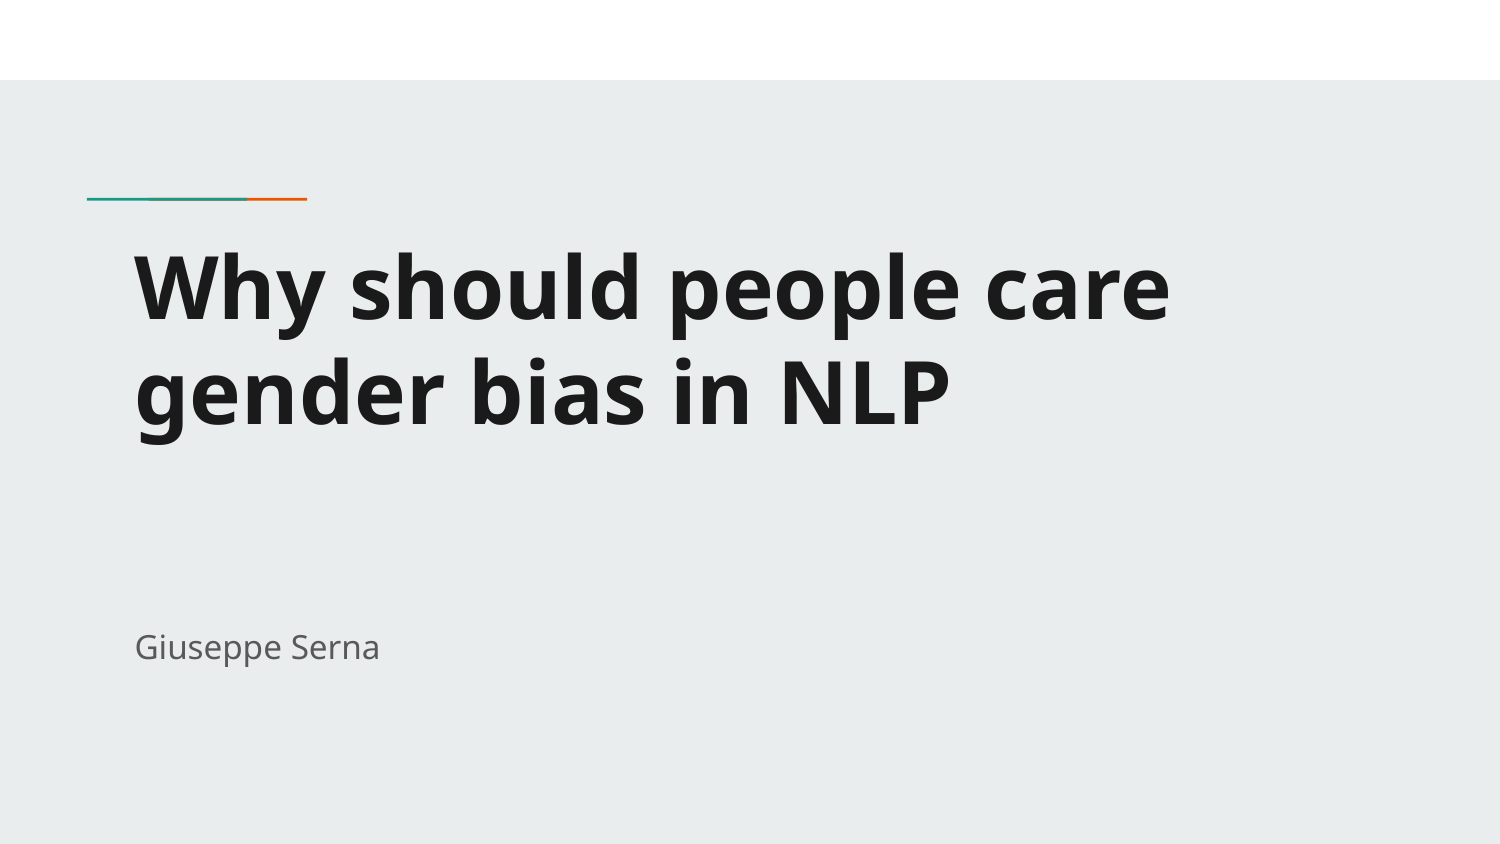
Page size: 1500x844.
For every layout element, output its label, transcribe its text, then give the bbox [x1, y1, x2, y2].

subtitle Giuseppe Serna [119, 611, 1381, 701]
title Why should people care gender bias in NLP [119, 216, 1381, 570]
